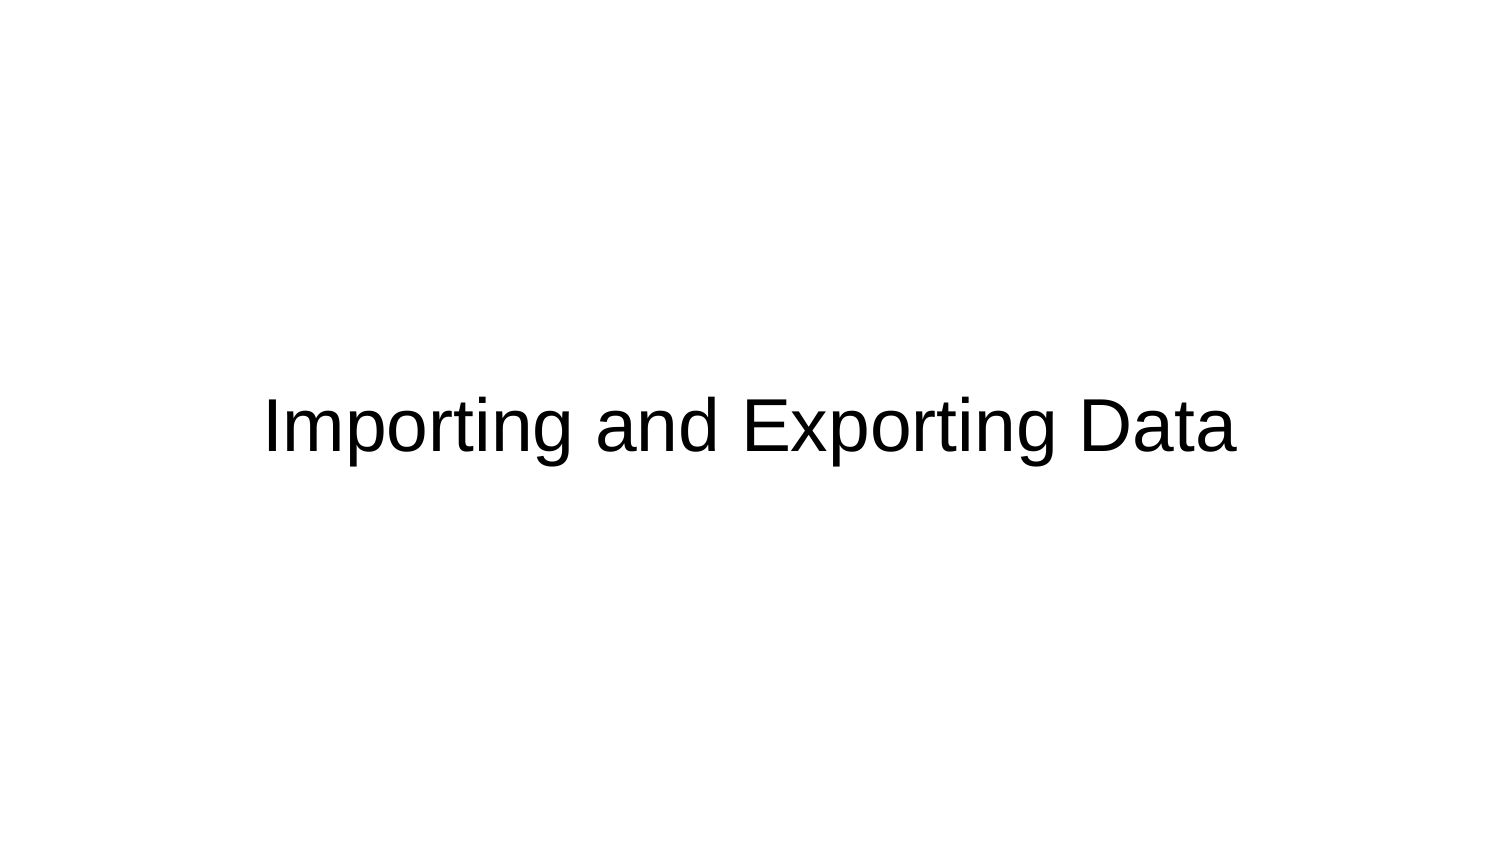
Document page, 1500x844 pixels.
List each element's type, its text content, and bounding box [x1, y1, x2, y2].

title Importing and Exporting Data [51, 352, 1449, 491]
